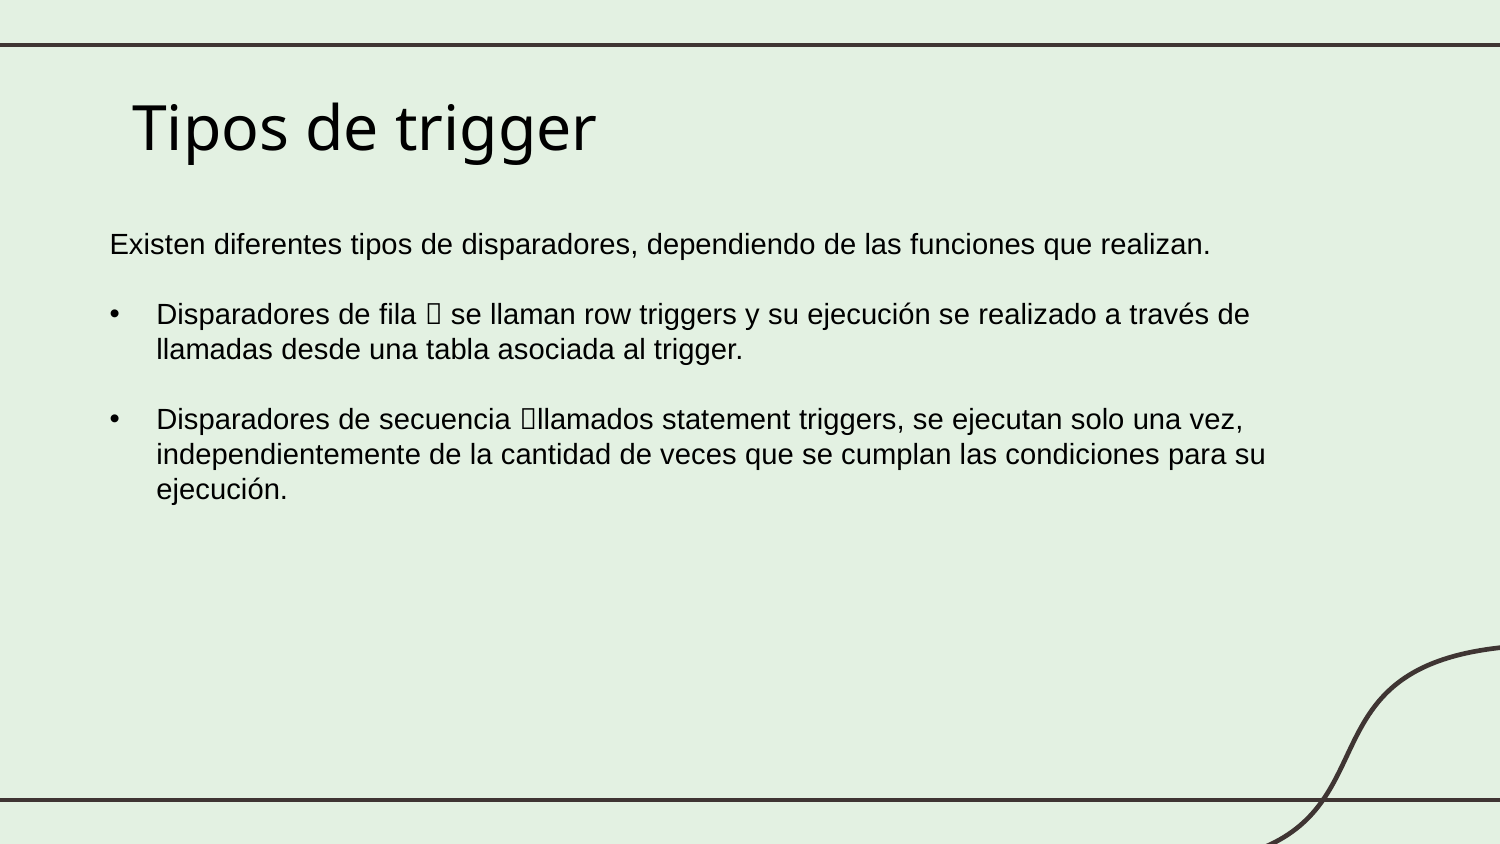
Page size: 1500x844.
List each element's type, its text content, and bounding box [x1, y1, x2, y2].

text_box Existen diferentes tipos de disparadores, dependiendo de las funciones que realizan. Disparadores de fila  se llaman row triggers y su ejecución se realizado a través de llamadas desde una tabla asociada al trigger. Disparadores de secuencia llamados statement triggers, se ejecutan solo una vez, independientemente de la cantidad de veces que se cumplan las condiciones para su ejecución. [94, 218, 1318, 513]
title Tipos de trigger [116, 72, 1155, 167]
